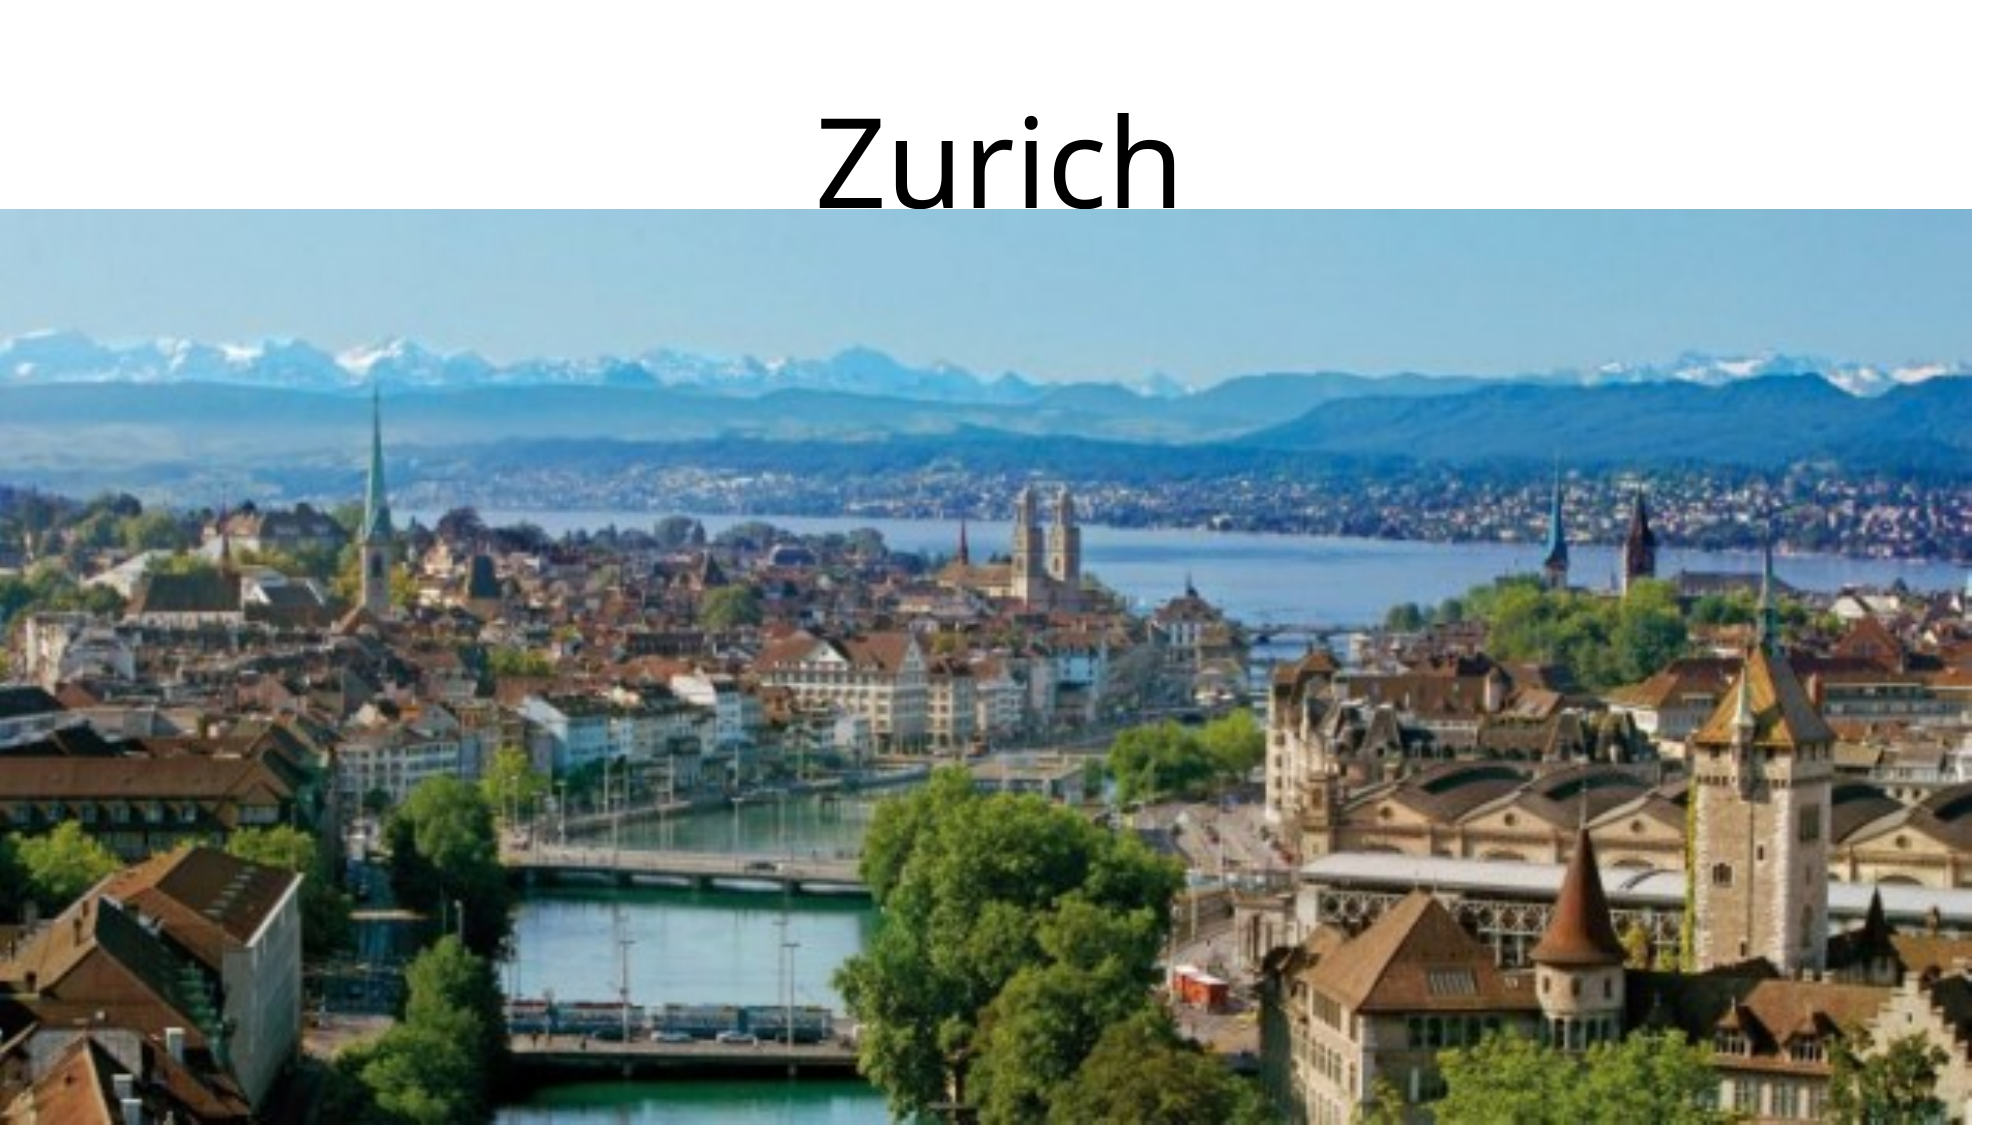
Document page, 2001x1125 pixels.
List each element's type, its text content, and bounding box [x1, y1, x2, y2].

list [0, 209, 1972, 1125]
title Zurich [137, 59, 1863, 209]
